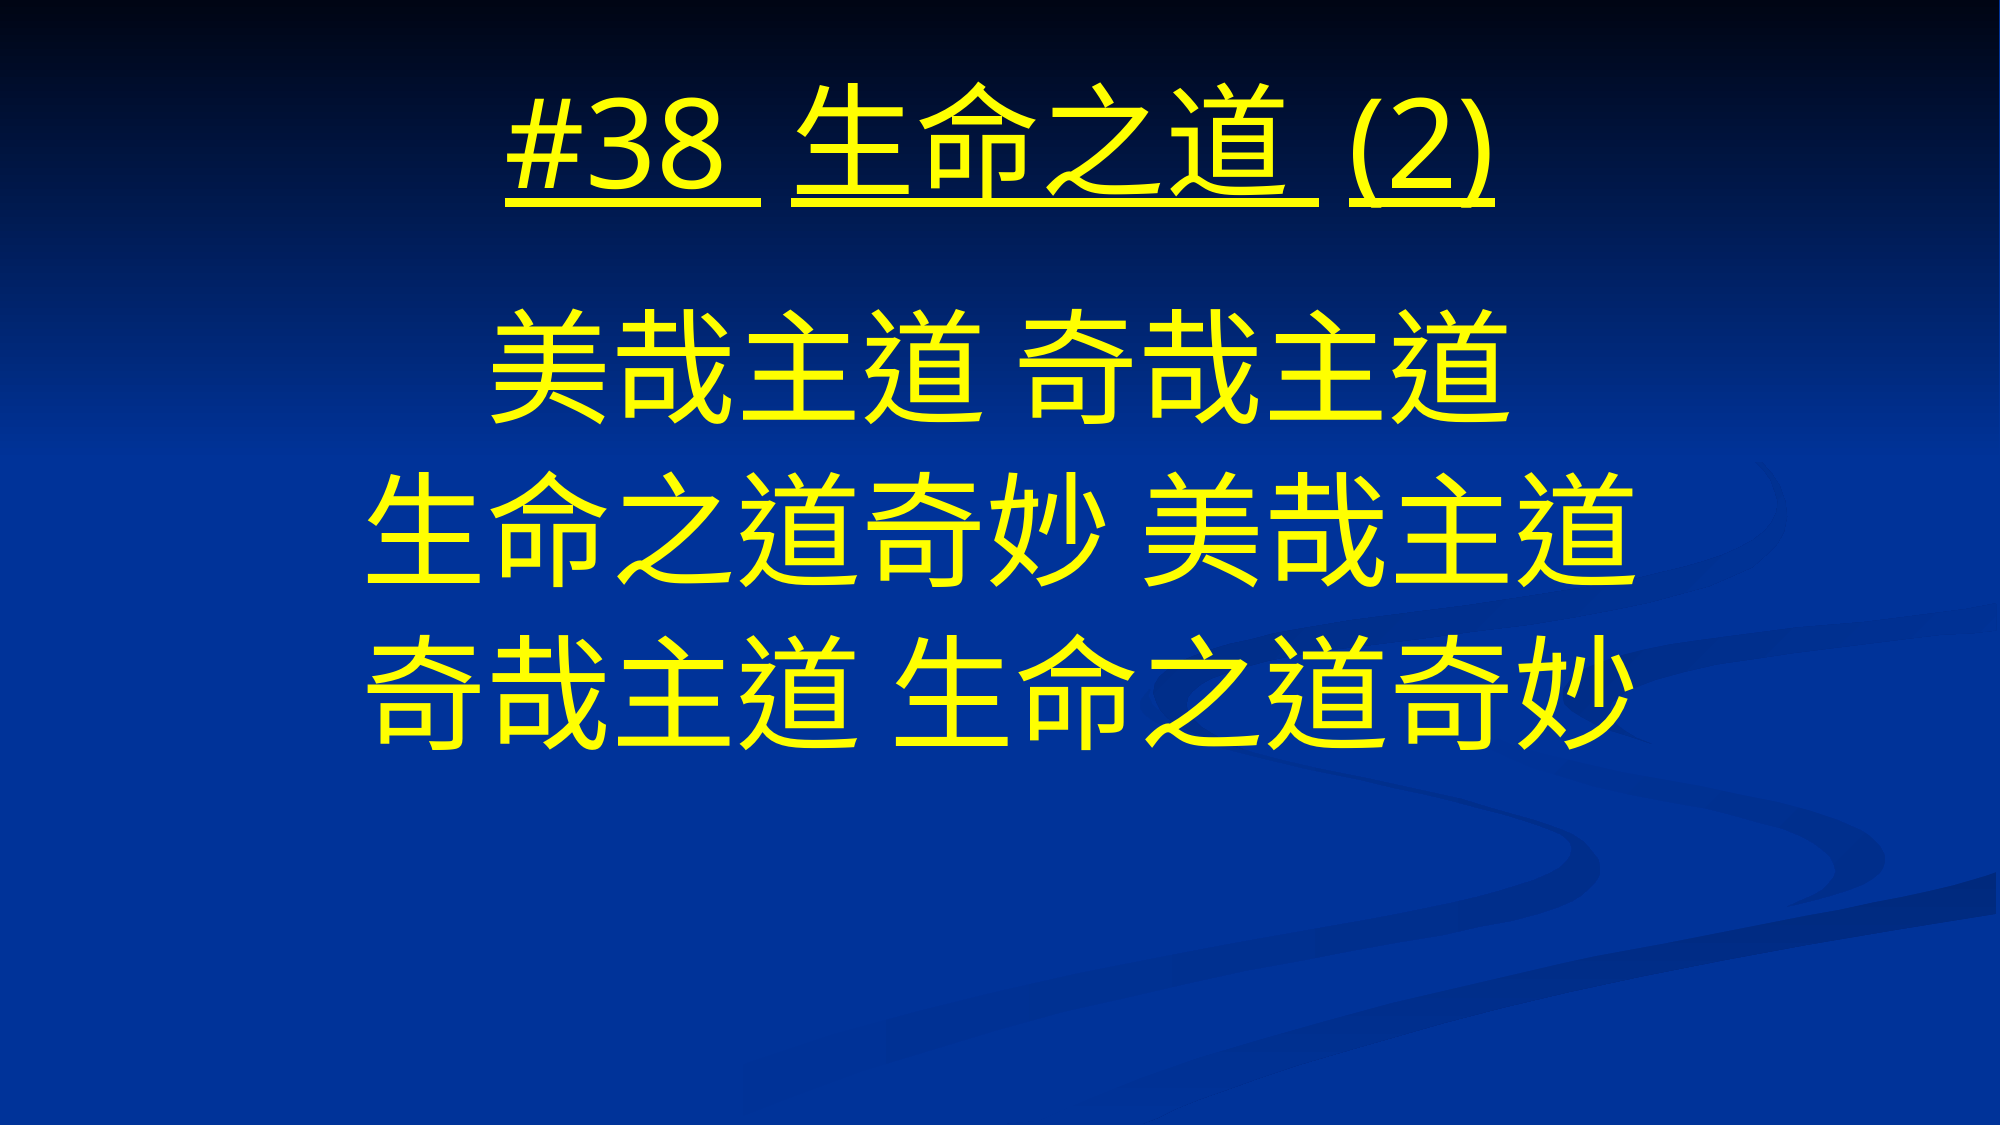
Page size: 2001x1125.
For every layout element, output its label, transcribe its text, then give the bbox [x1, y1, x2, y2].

list 美哉主道 奇哉主道 生命之道奇妙 美哉主道 奇哉主道 生命之道奇妙 [54, 282, 1945, 1025]
title #38 生命之道 (2) [99, 45, 1900, 233]
